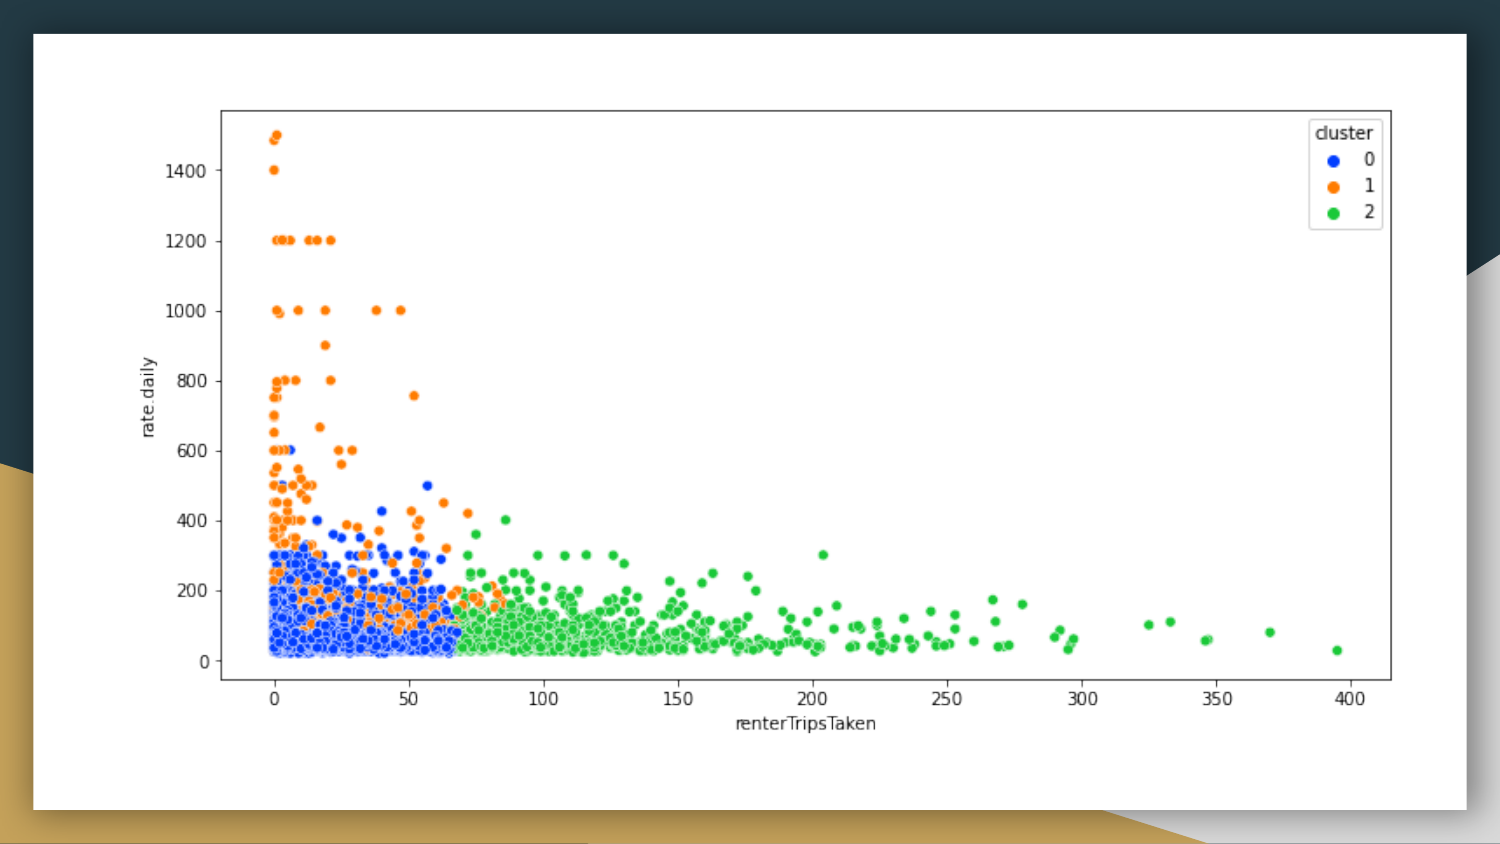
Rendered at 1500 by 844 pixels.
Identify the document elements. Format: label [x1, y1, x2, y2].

picture [127, 97, 1404, 746]
